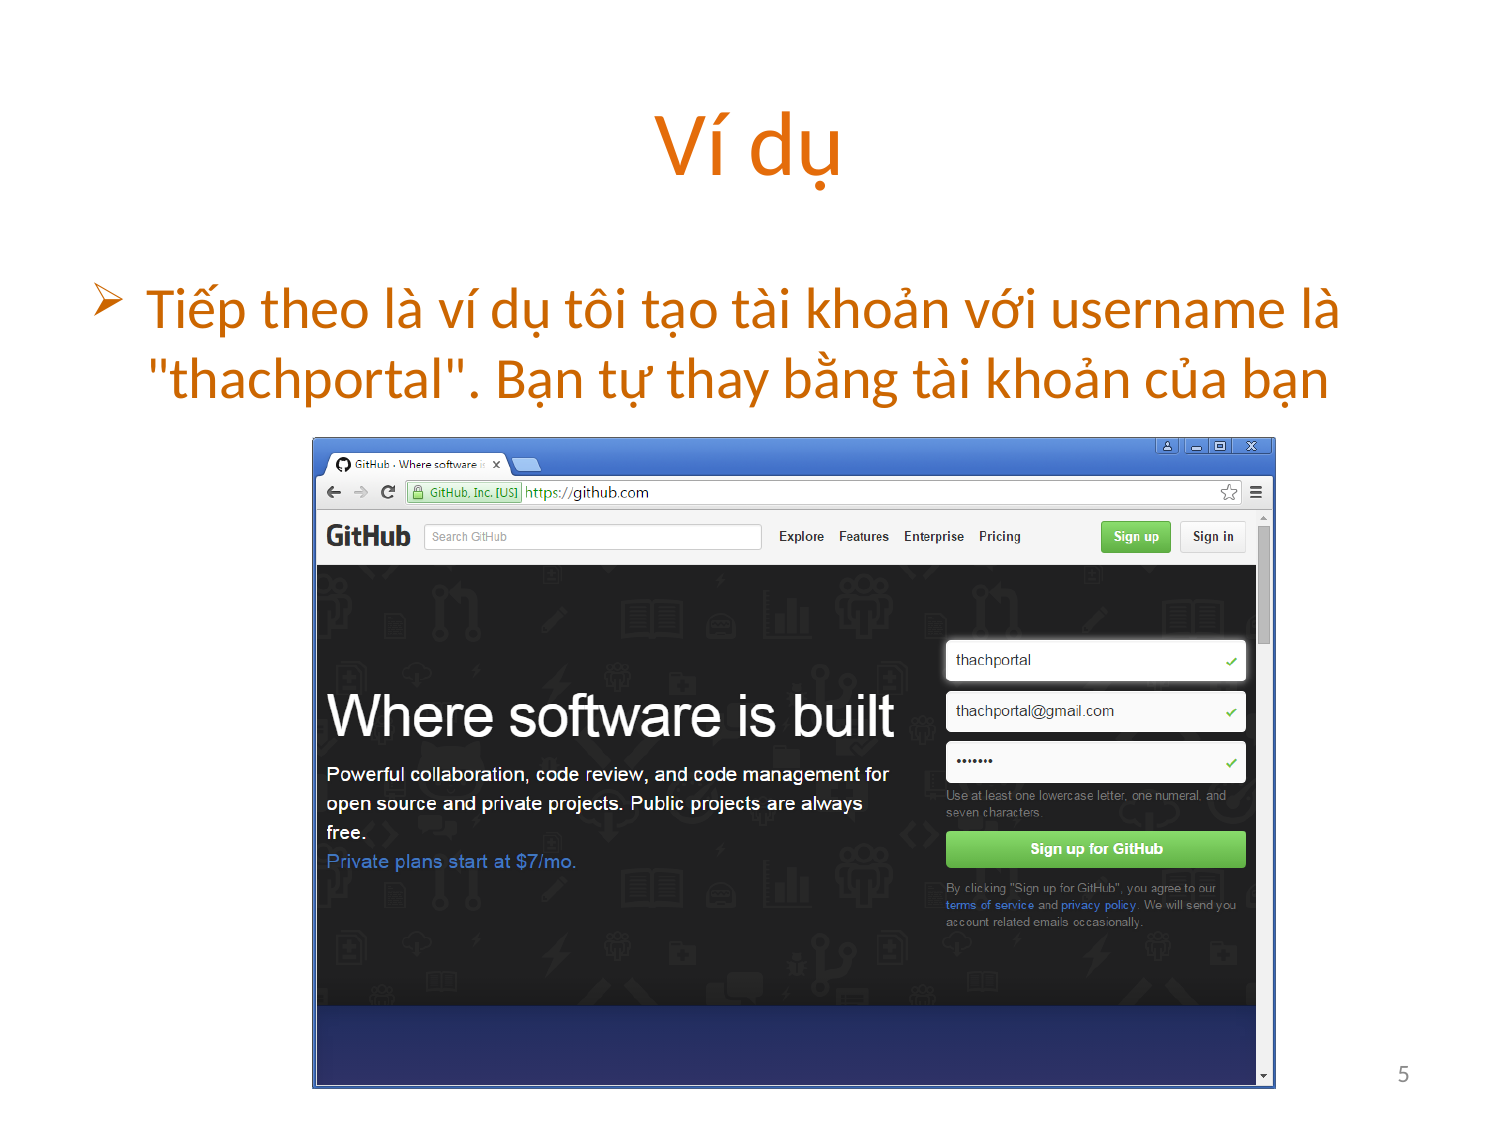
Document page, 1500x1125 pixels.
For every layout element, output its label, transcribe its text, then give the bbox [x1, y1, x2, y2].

list Tiếp theo là ví dụ tôi tạo tài khoản với username là "thachportal". Bạn tự thay bằng tài khoản của bạn [75, 262, 1425, 1005]
title Ví dụ [75, 45, 1425, 233]
picture [312, 437, 1276, 1090]
slide_number 5 [1074, 1042, 1425, 1103]
